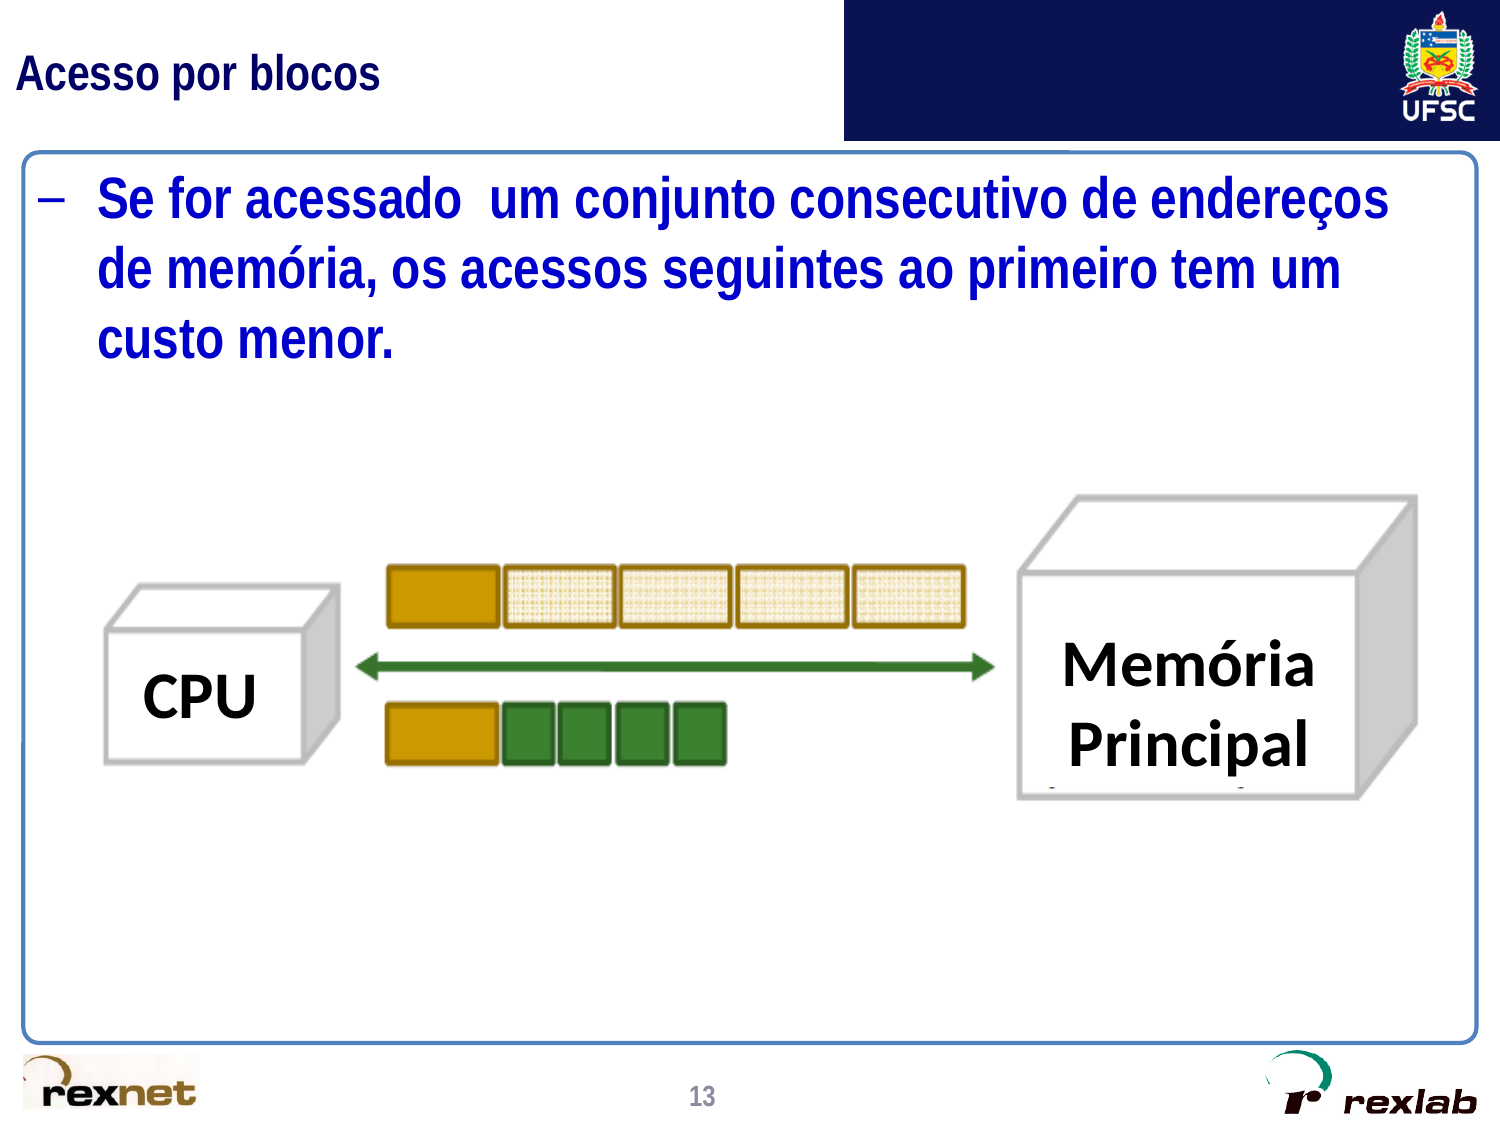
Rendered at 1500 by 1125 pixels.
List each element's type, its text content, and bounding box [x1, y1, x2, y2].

title Acesso por blocos [0, 0, 844, 141]
picture [844, 0, 1500, 141]
picture [1265, 1049, 1477, 1114]
slide_number 13 [527, 1065, 878, 1125]
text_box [93, 468, 1442, 844]
picture [23, 1054, 200, 1109]
text_box Se for acessado um conjunto consecutivo de endereços de memória, os acessos seguintes ao primeiro tem um custo menor. [23, 152, 1477, 378]
